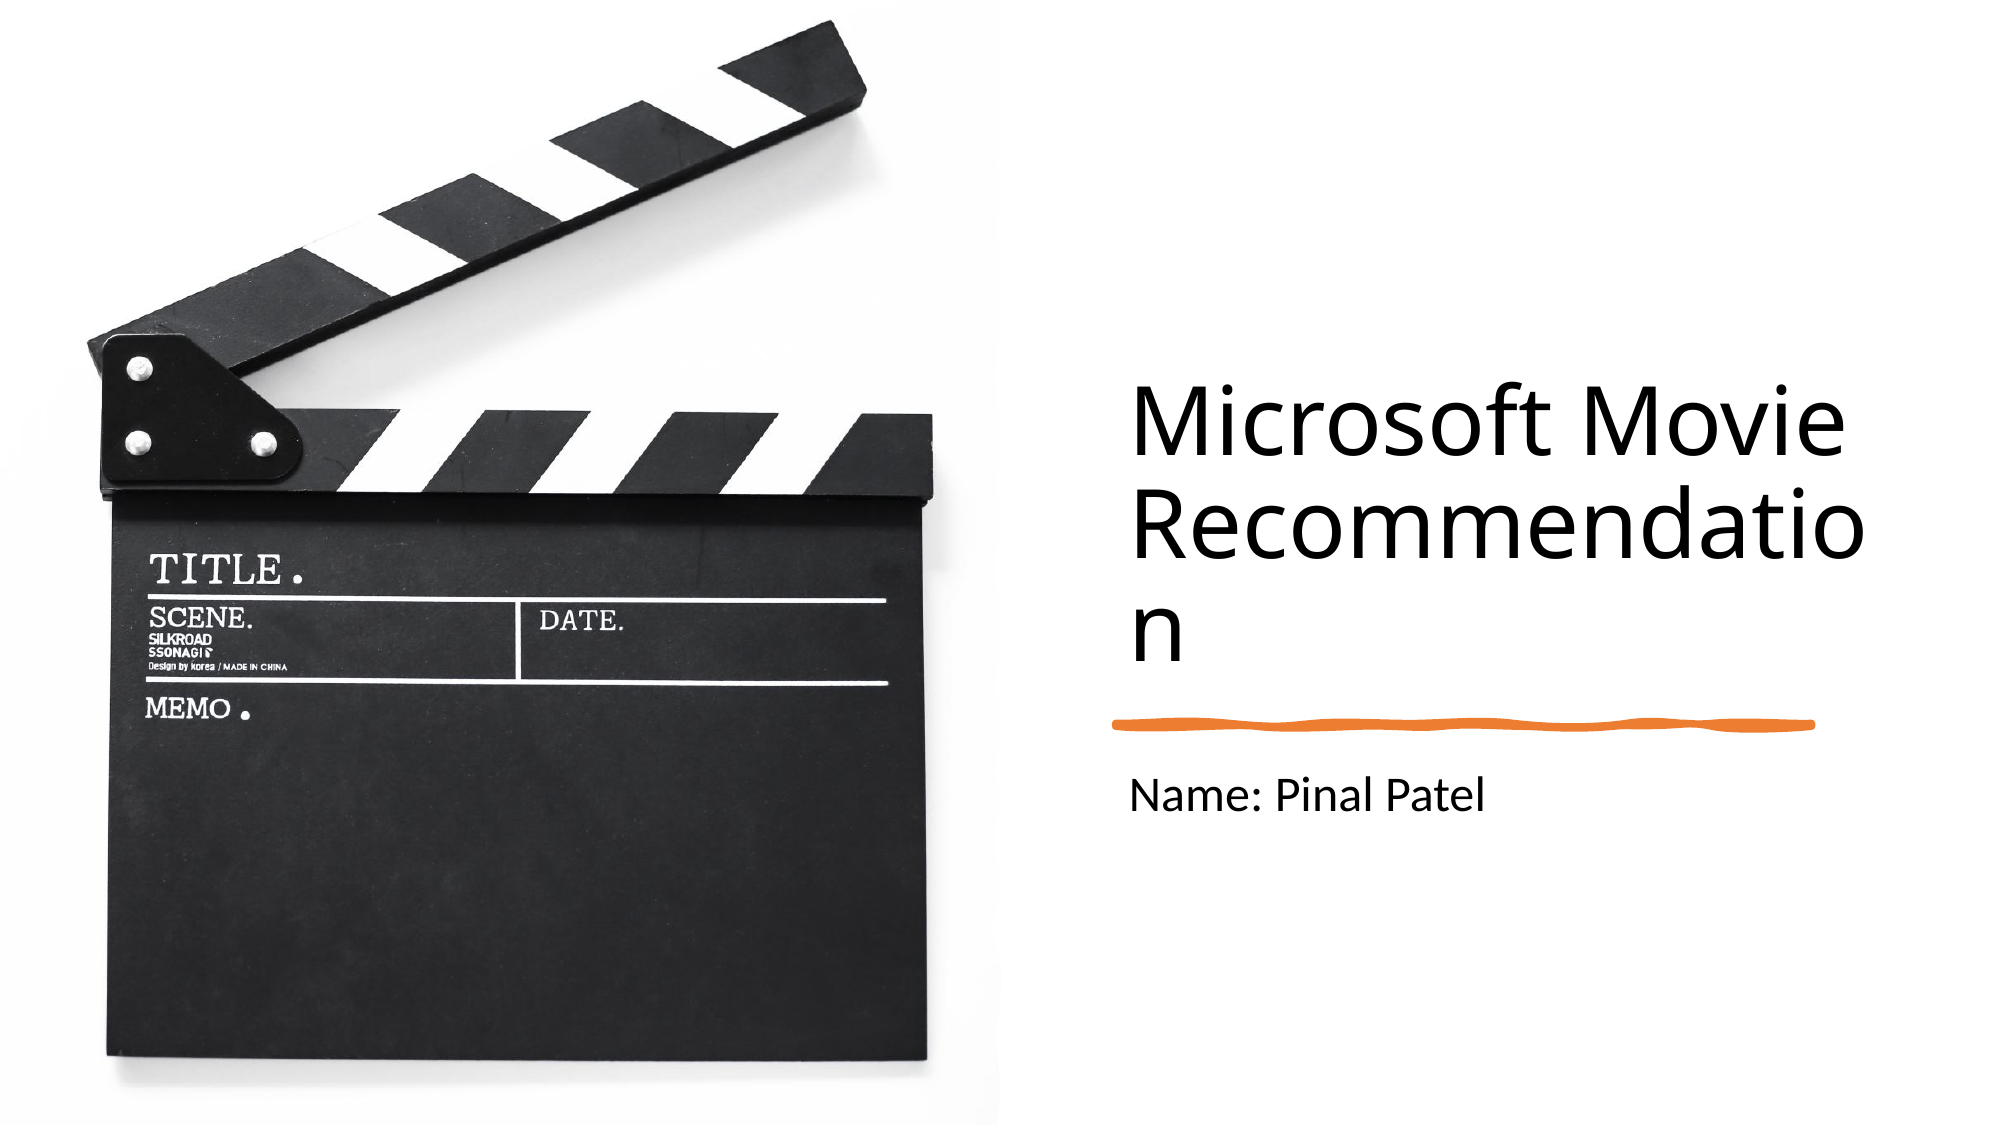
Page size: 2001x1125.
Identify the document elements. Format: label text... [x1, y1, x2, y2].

picture [0, 0, 1002, 1125]
text_box [1114, 720, 1813, 731]
text_box [1002, 0, 2000, 1125]
subtitle Name: Pinal Patel [1113, 760, 1895, 1019]
title Microsoft Movie Recommendation [1113, 104, 1895, 690]
